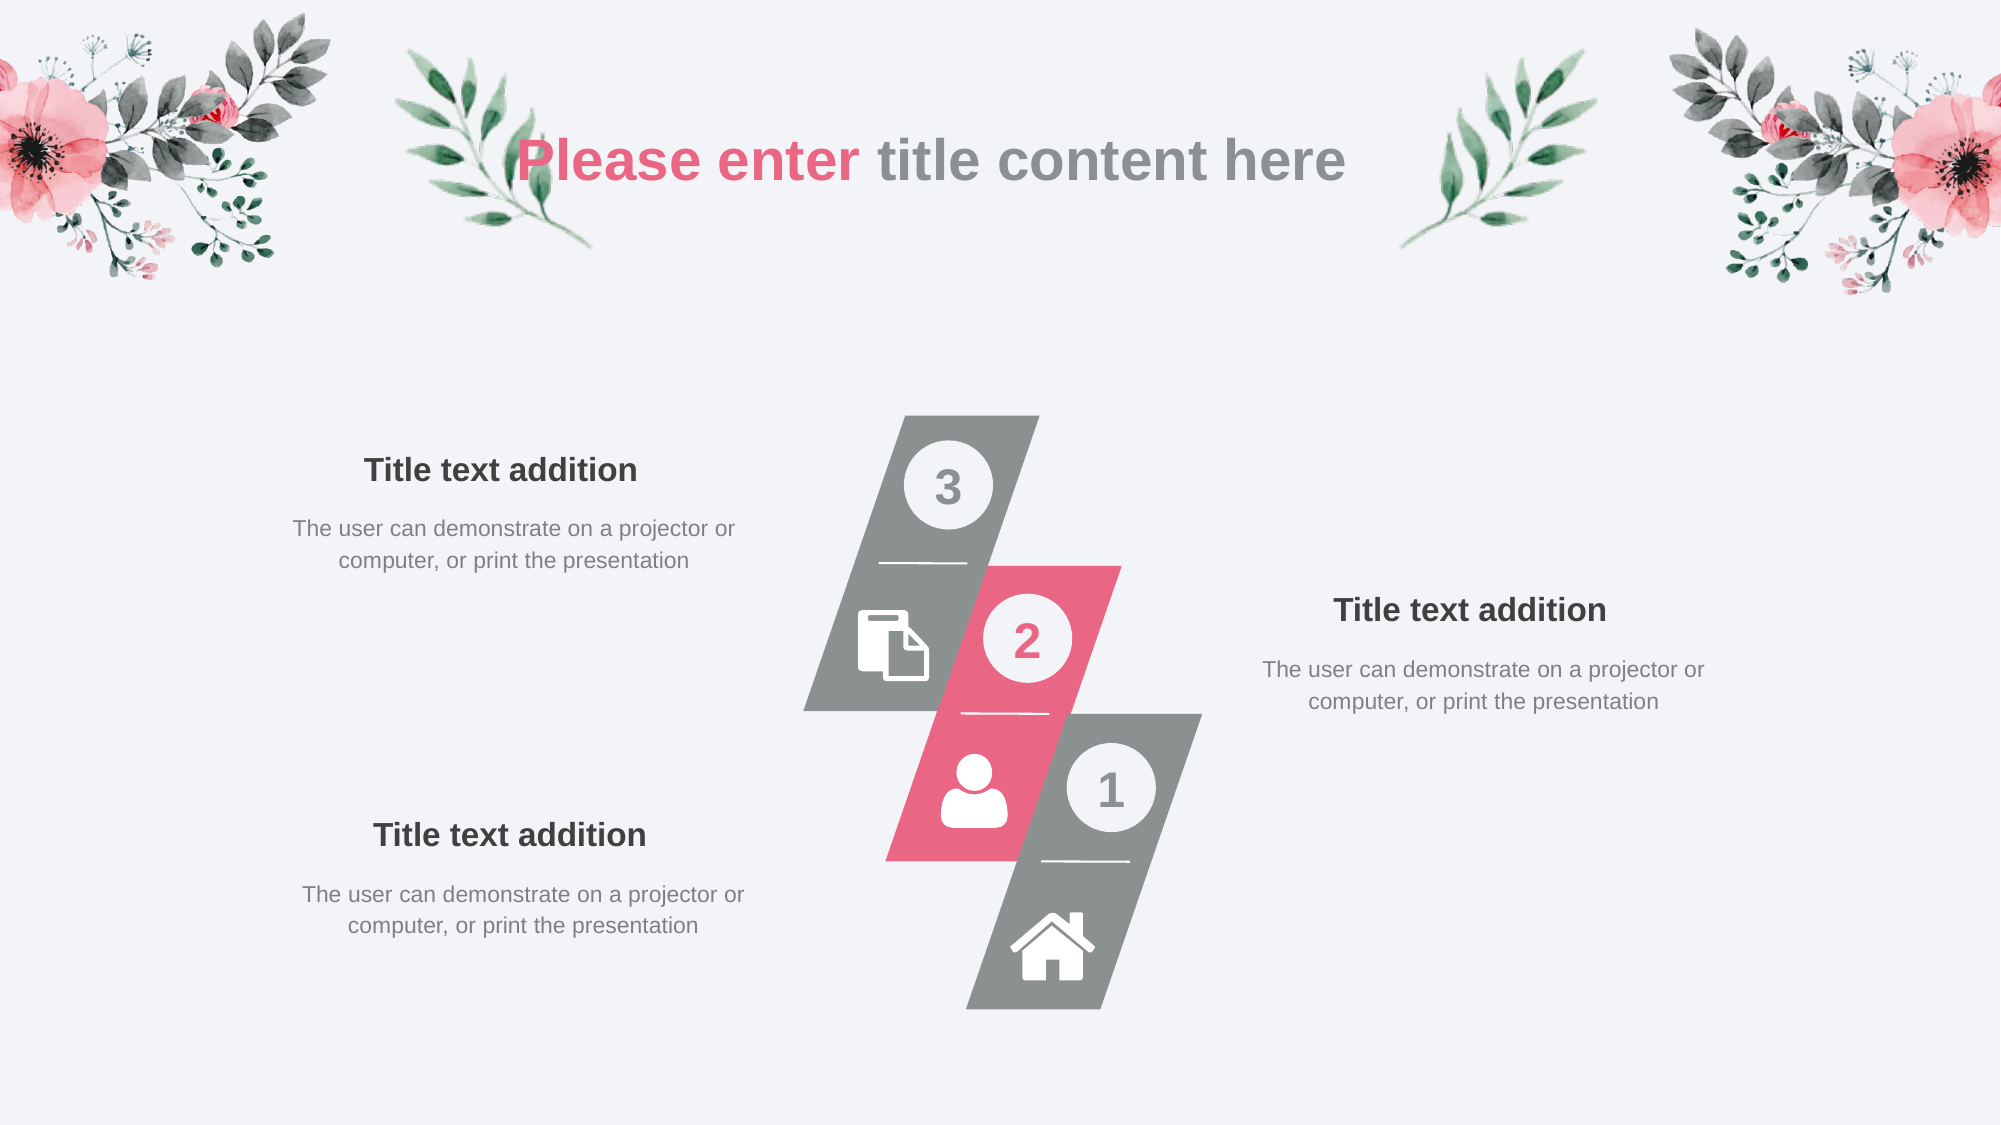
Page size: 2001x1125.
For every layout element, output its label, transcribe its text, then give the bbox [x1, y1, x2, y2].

picture [1380, 7, 2001, 295]
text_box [885, 565, 1122, 862]
picture [0, 0, 612, 280]
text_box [266, 805, 780, 936]
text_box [803, 415, 1040, 712]
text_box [257, 440, 771, 571]
text_box Please enter title content here [612, 115, 1362, 200]
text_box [965, 713, 1203, 1010]
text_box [1227, 581, 1741, 711]
